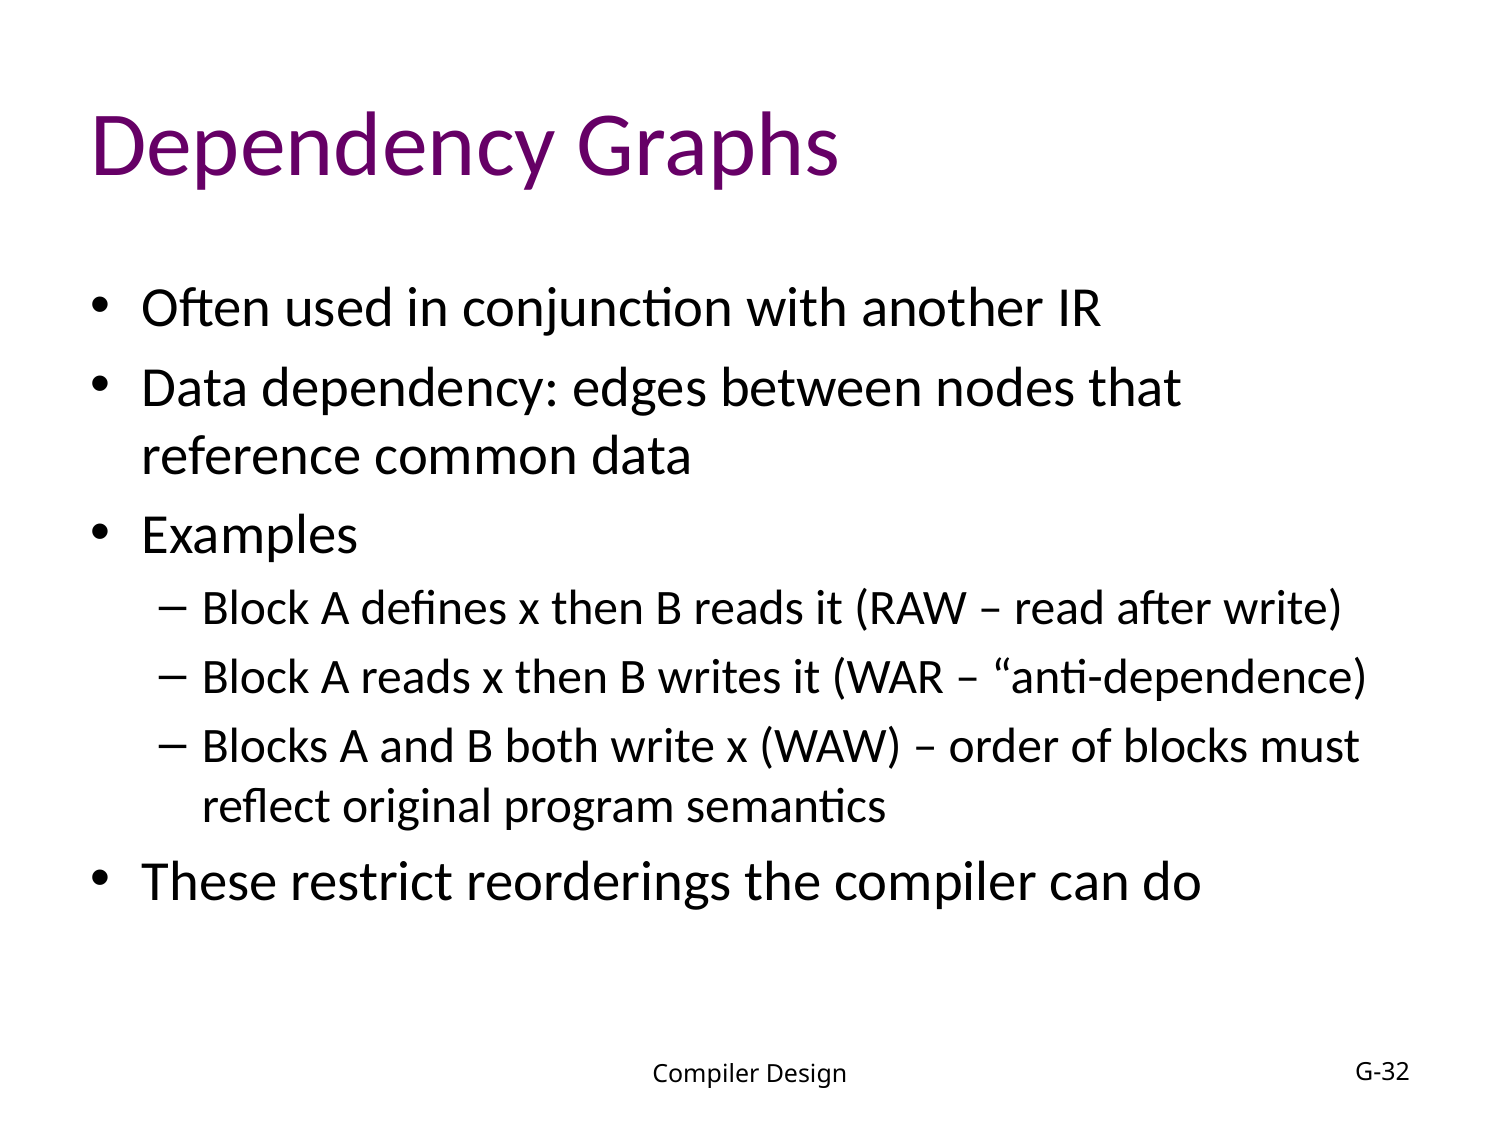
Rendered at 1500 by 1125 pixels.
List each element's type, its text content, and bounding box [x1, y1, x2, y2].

slide_number G-32 [1074, 1042, 1425, 1103]
title Dependency Graphs [75, 45, 1425, 233]
footer Compiler Design [512, 1042, 988, 1103]
list Often used in conjunction with another IR Data dependency: edges between nodes that reference common data Examples Block A defines x then B reads it (RAW – read after write) Block A reads x then B writes it (WAR – “anti-dependence) Blocks A and B both write x (WAW) – order of blocks must reflect original program semantics These restrict reorderings the compiler can do [75, 262, 1425, 1005]
